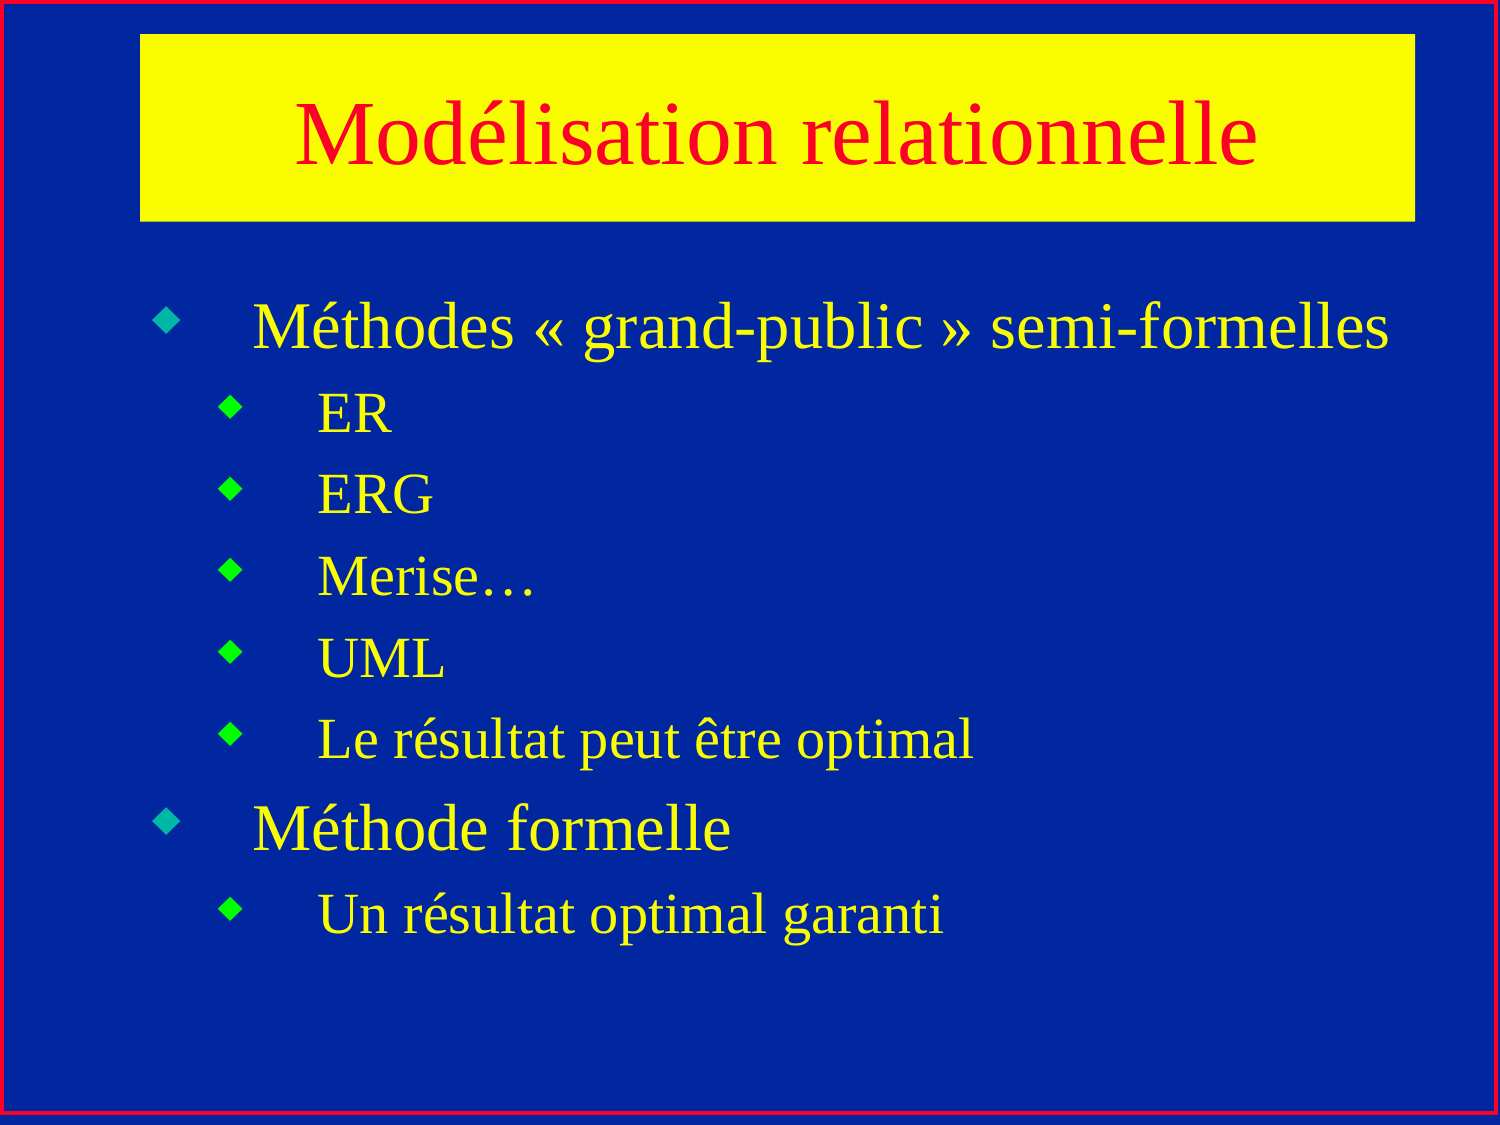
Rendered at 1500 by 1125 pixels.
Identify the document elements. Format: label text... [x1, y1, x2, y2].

title Modélisation relationnelle [139, 33, 1416, 223]
list Méthodes « grand-public » semi-formelles ER ERG Merise… UML Le résultat peut être optimal Méthode formelle Un résultat optimal garanti [136, 274, 1469, 1055]
